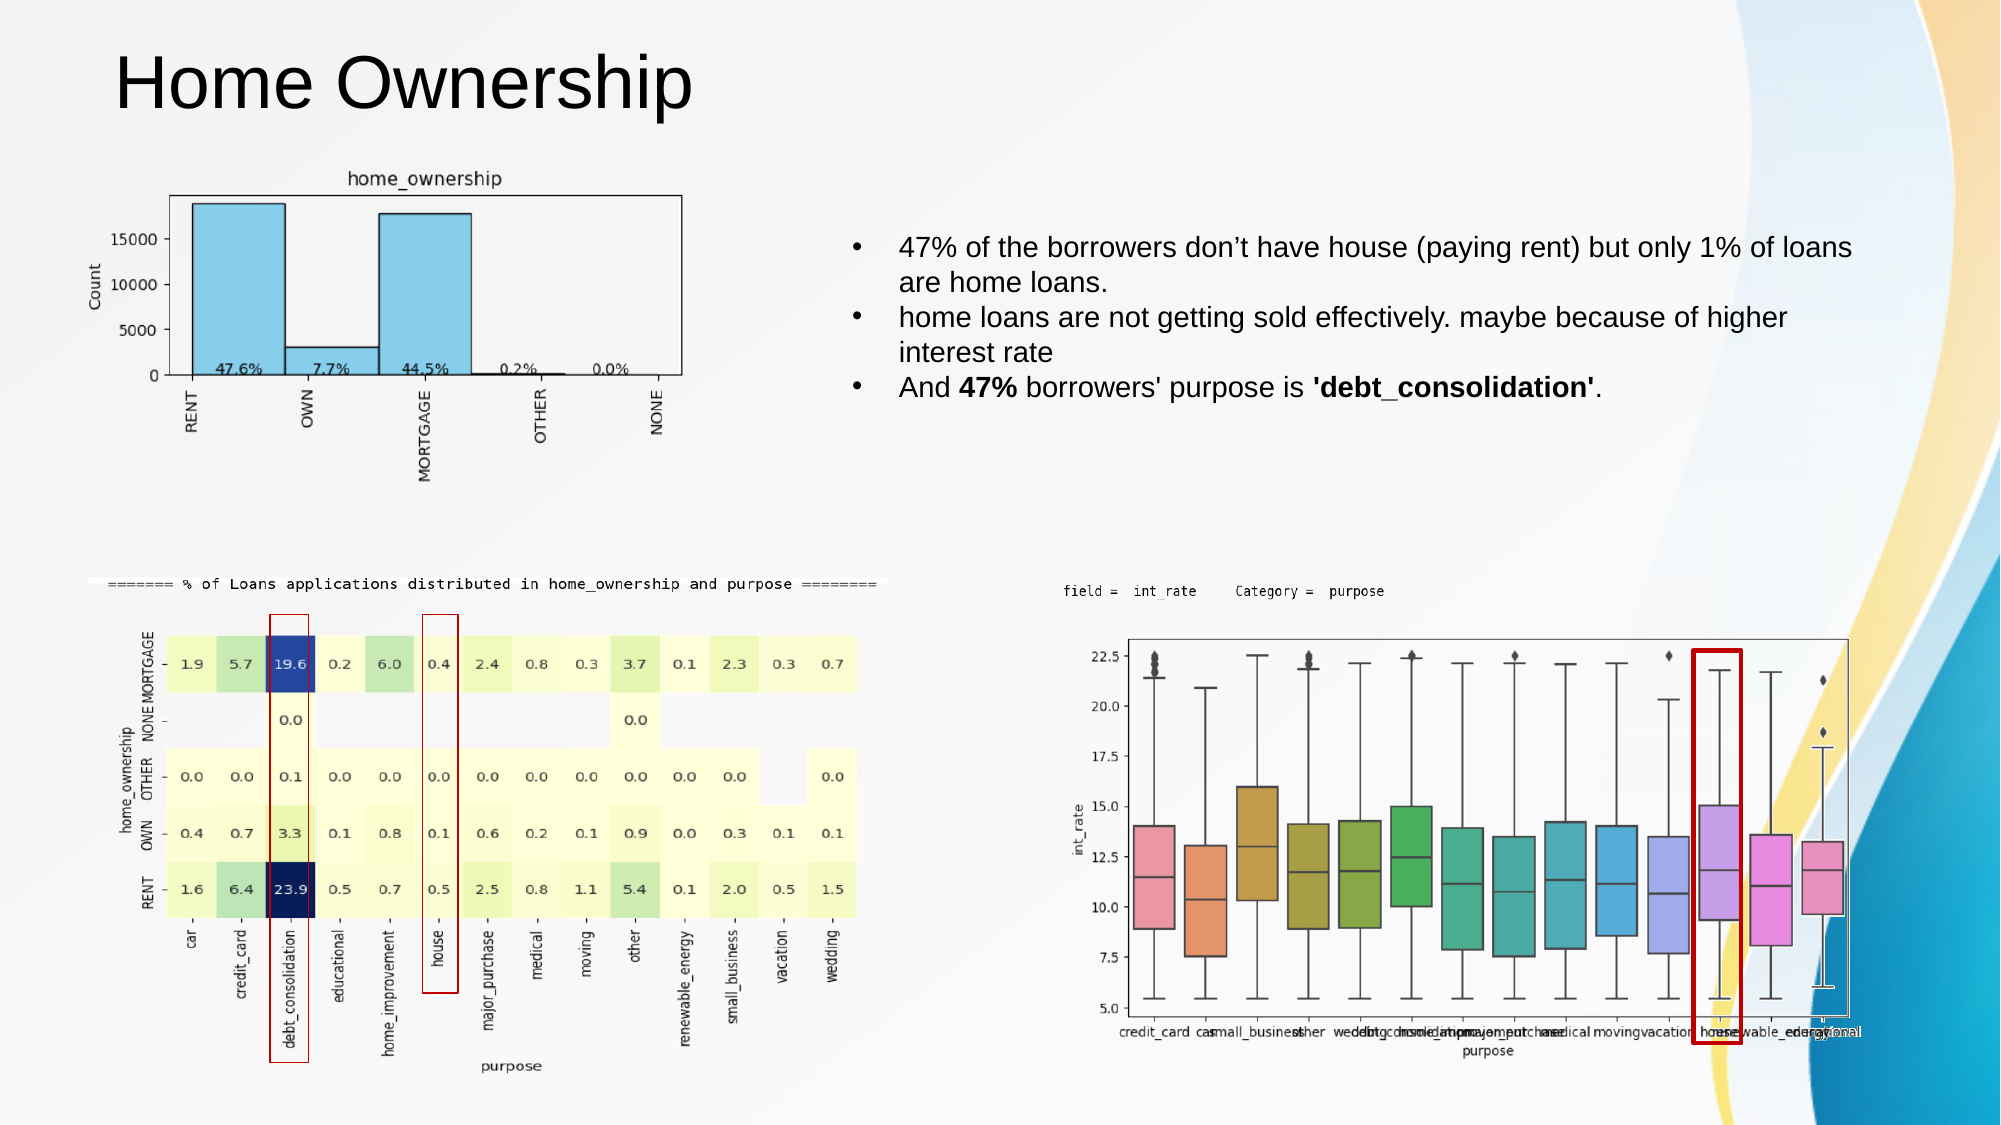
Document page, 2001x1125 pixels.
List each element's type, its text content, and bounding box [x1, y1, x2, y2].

text_box 47% of the borrowers don’t have house (paying rent) but only 1% of loans are home loans. home loans are not getting sold effectively. maybe because of higher interest rate And 47% borrowers' purpose is 'debt_consolidation'. [837, 220, 1900, 446]
title Home Ownership [99, 30, 1901, 127]
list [80, 164, 695, 491]
picture [0, 0, 2001, 1125]
